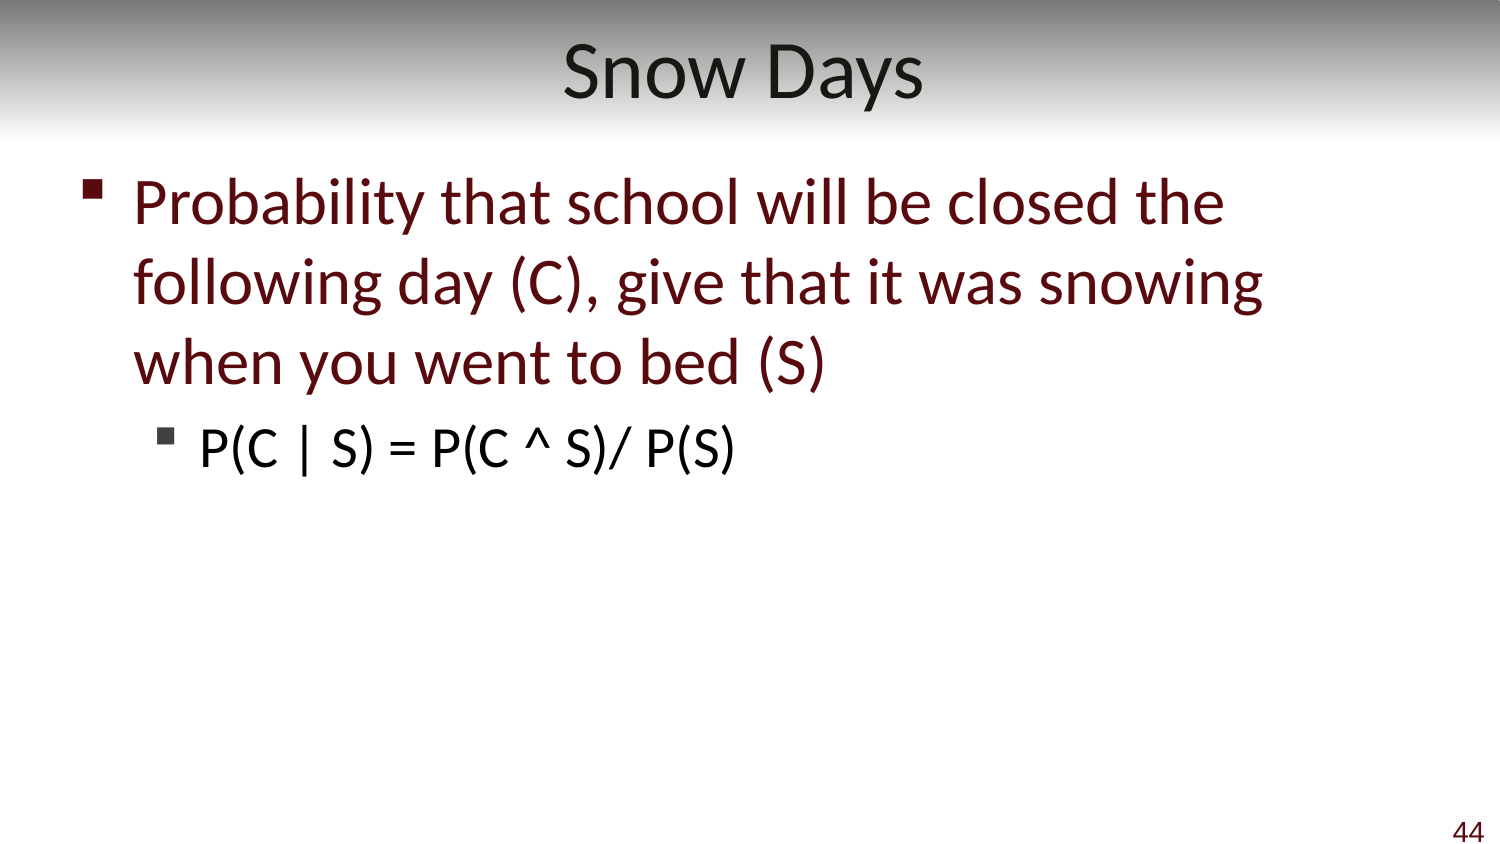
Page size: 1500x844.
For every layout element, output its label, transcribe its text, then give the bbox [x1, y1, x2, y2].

slide_number 44 [1424, 806, 1500, 844]
list Probability that school will be closed the following day (C), give that it was snowing when you went to bed (S) P(C | S) = P(C ^ S)/ P(S) [62, 150, 1413, 797]
title Snow Days [12, 0, 1475, 132]
